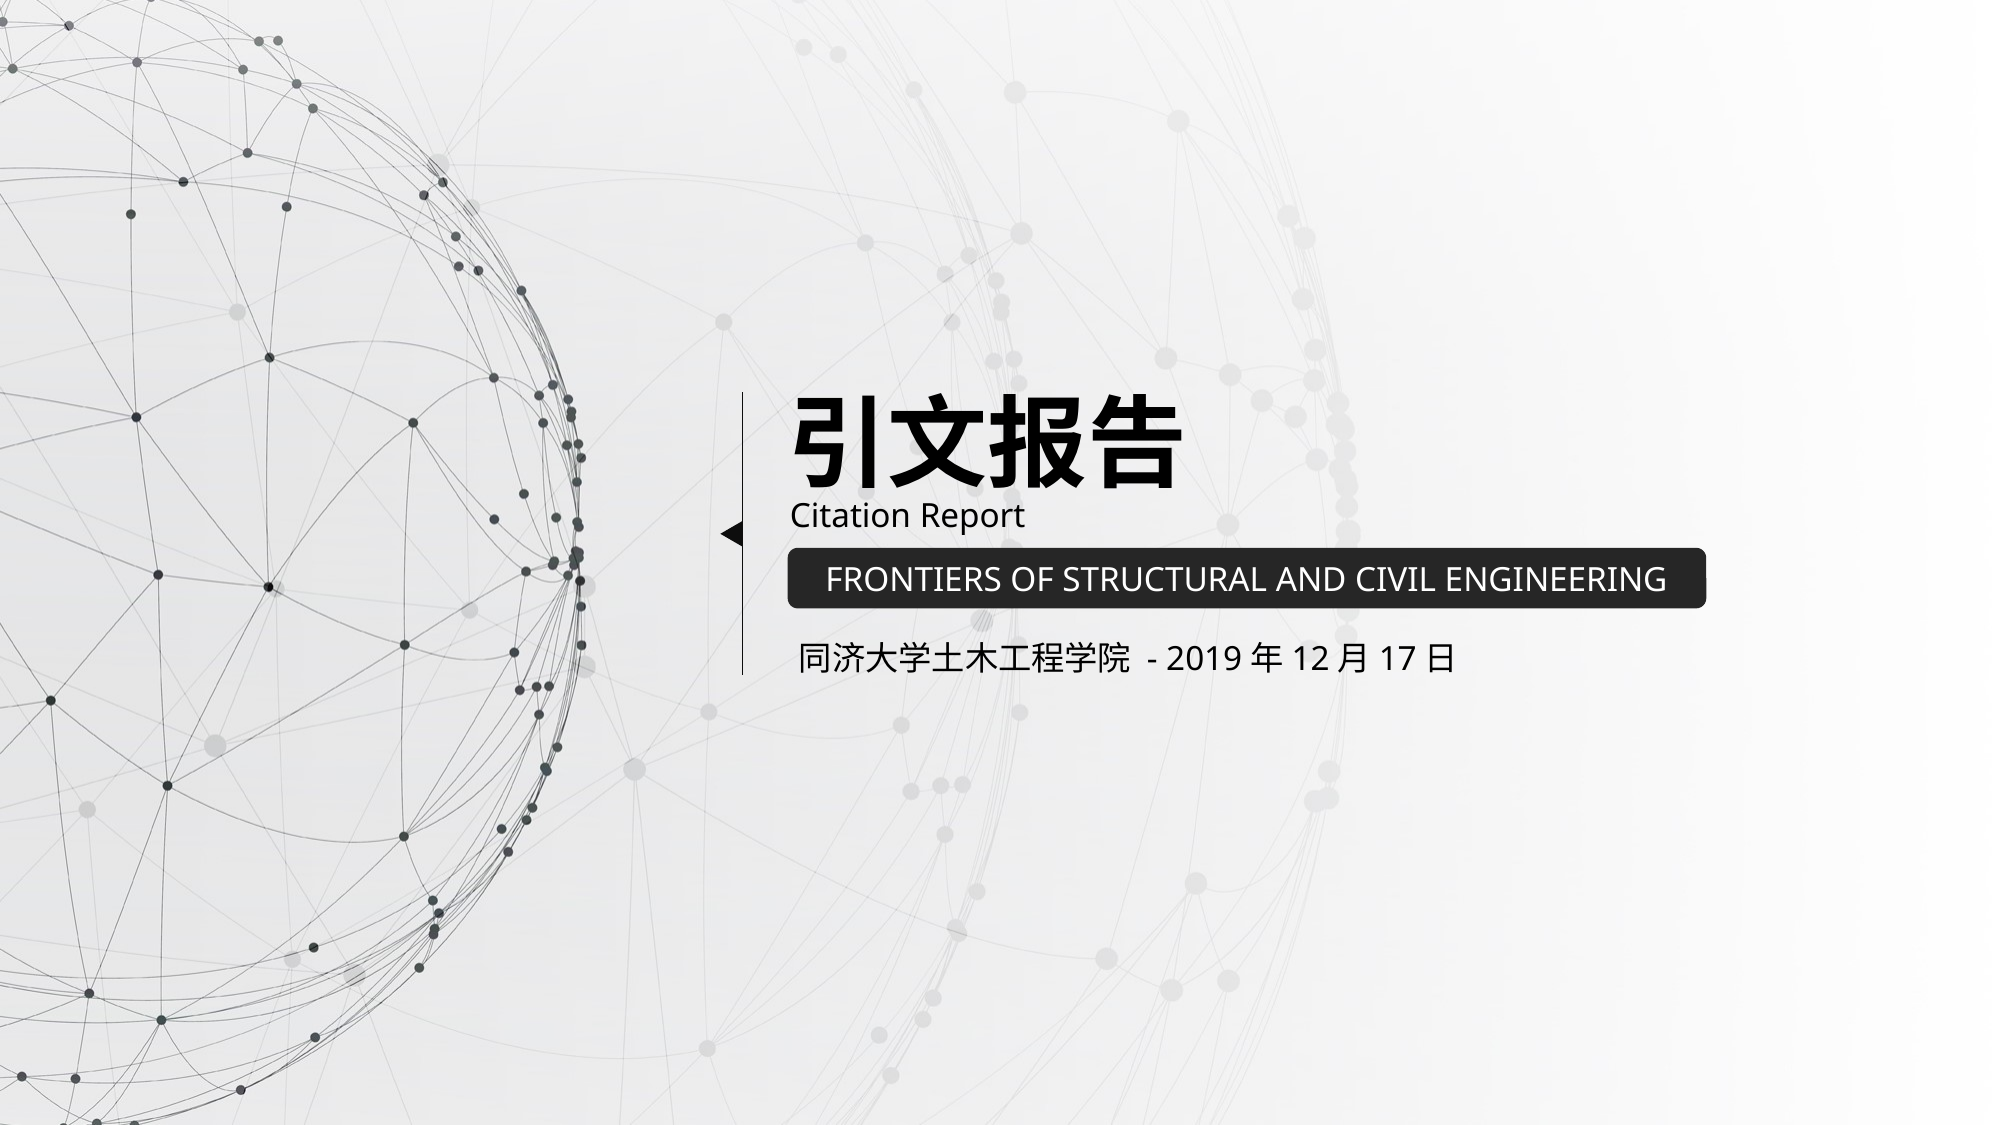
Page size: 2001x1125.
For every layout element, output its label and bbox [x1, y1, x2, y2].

picture [0, 0, 2000, 1125]
text_box [720, 392, 743, 676]
